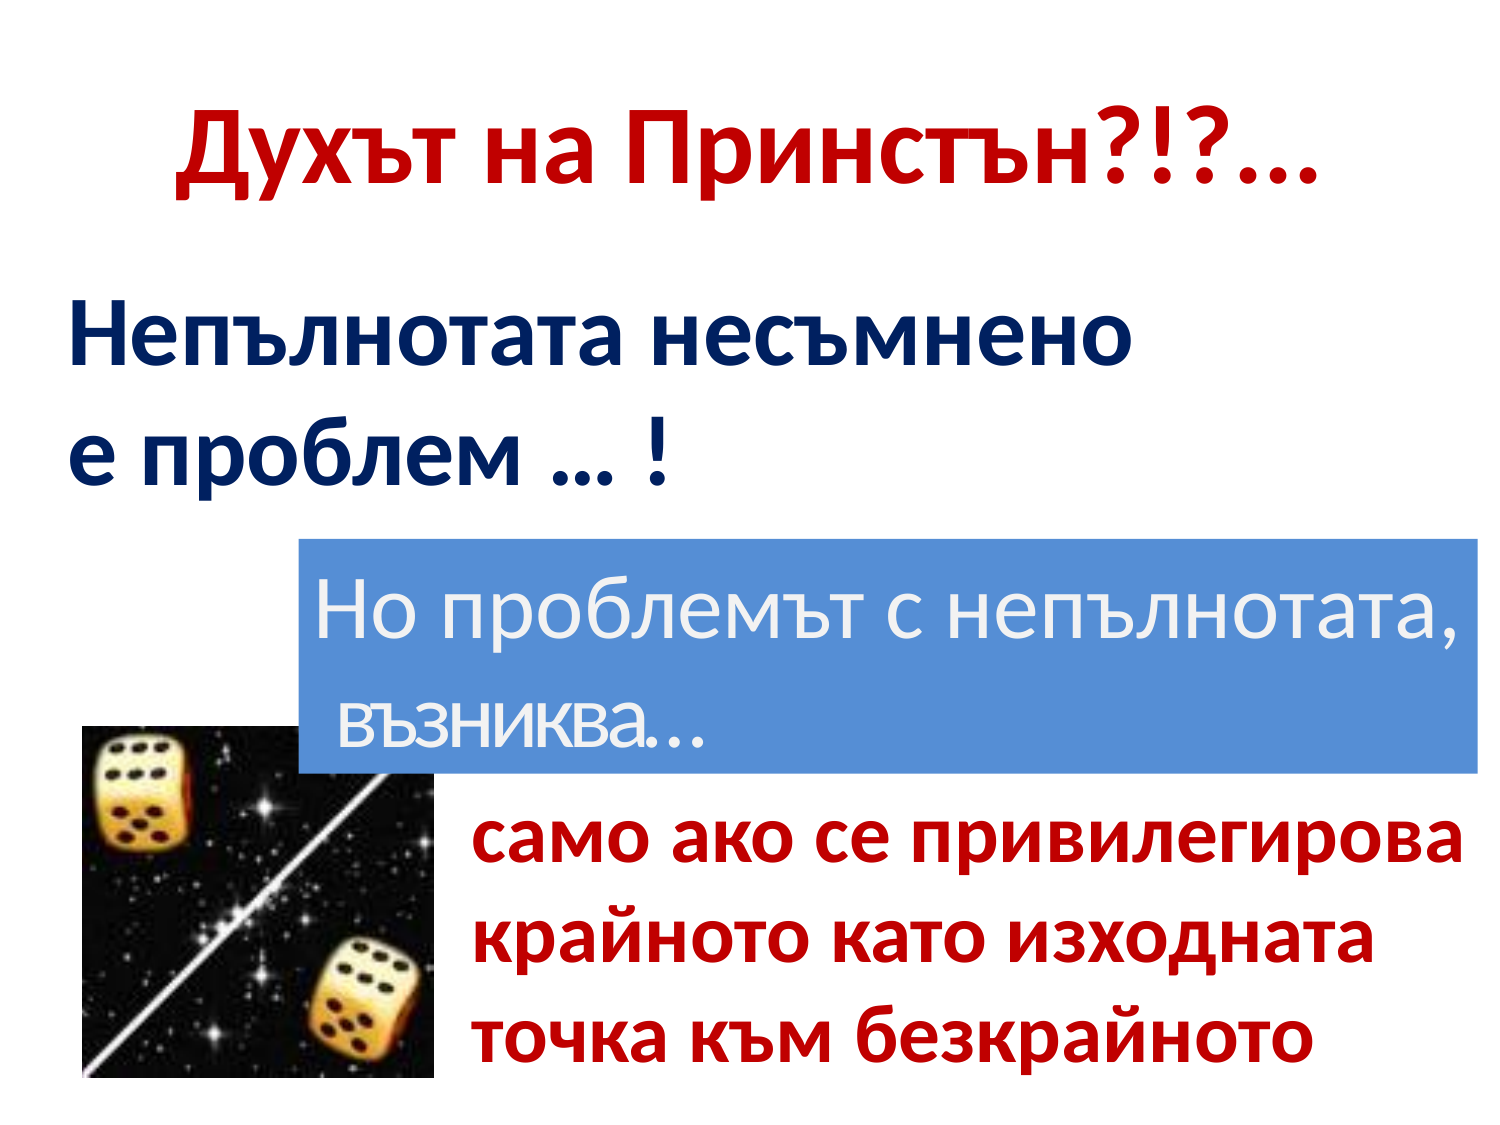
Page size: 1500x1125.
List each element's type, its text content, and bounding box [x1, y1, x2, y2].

title Духът на Принстън?!?... [75, 45, 1425, 233]
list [81, 726, 434, 1079]
text_box само ако се привилегирова крайното като изходната точка към безкрайното [456, 771, 1500, 1087]
text_box Непълнотата несъмнено е проблем … ! [52, 257, 1174, 513]
text_box Но проблемът с непълнотата, възниква… [298, 538, 1478, 774]
